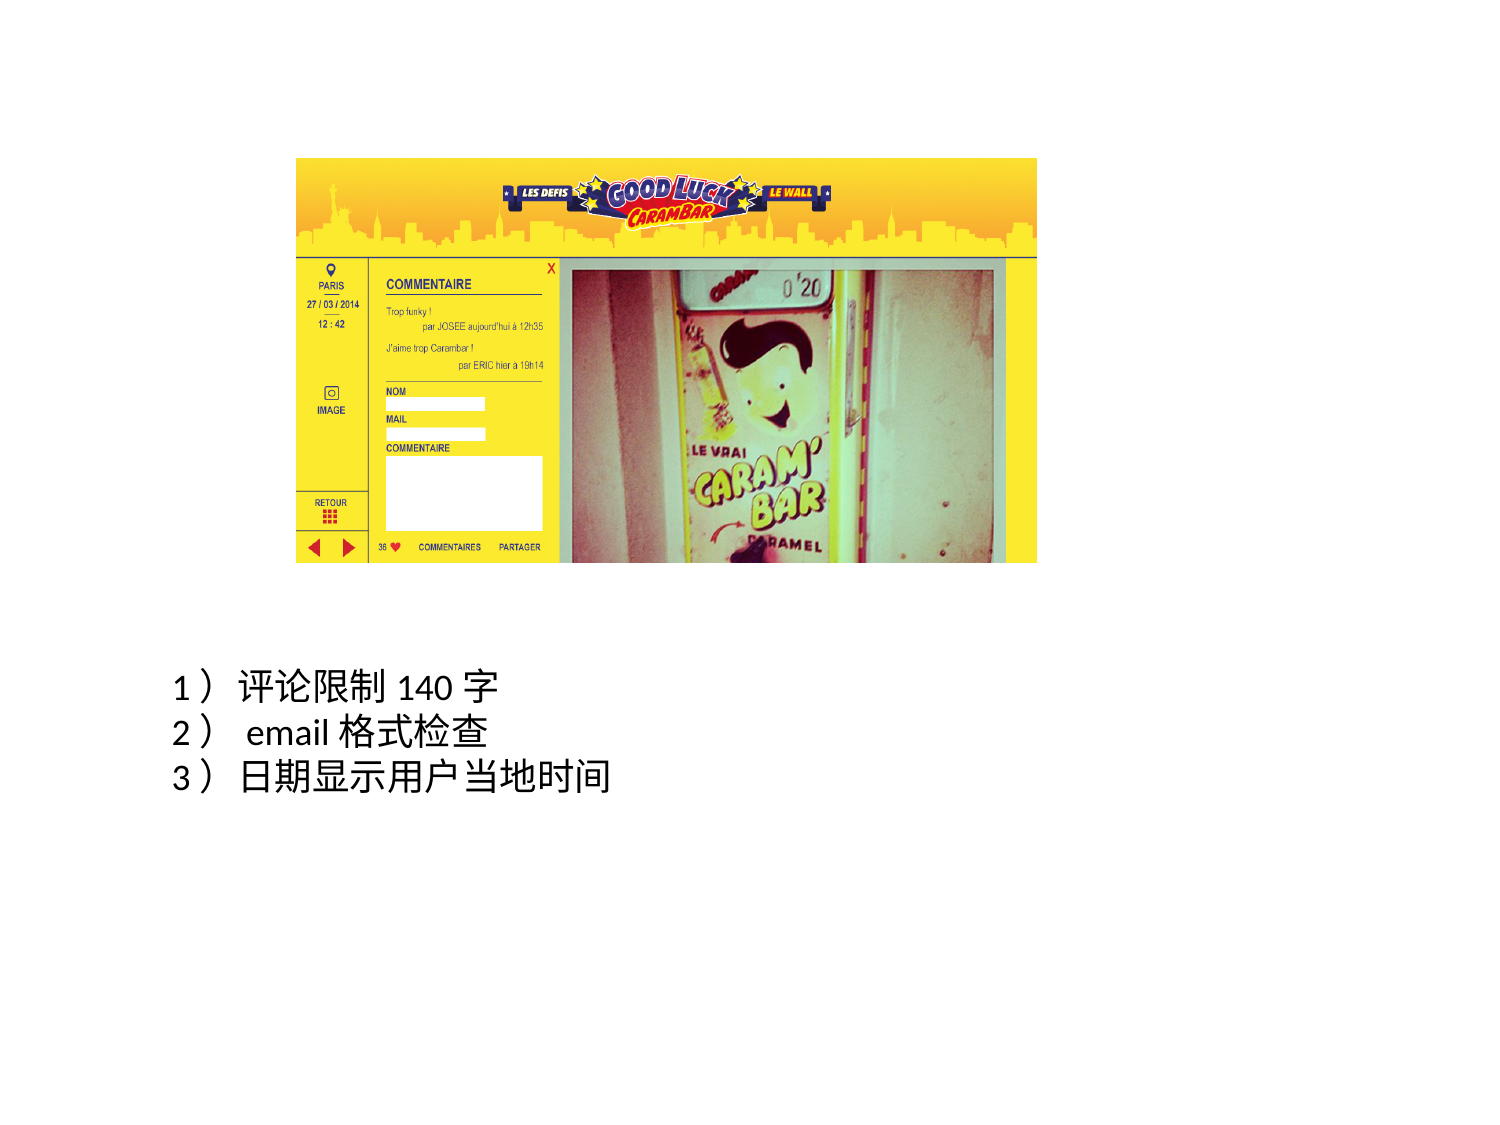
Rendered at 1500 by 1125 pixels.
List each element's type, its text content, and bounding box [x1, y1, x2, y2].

text_box 1）评论限制140字 2）email格式检查 3）日期显示用户当地时间 [156, 655, 1337, 806]
picture [296, 158, 1037, 564]
